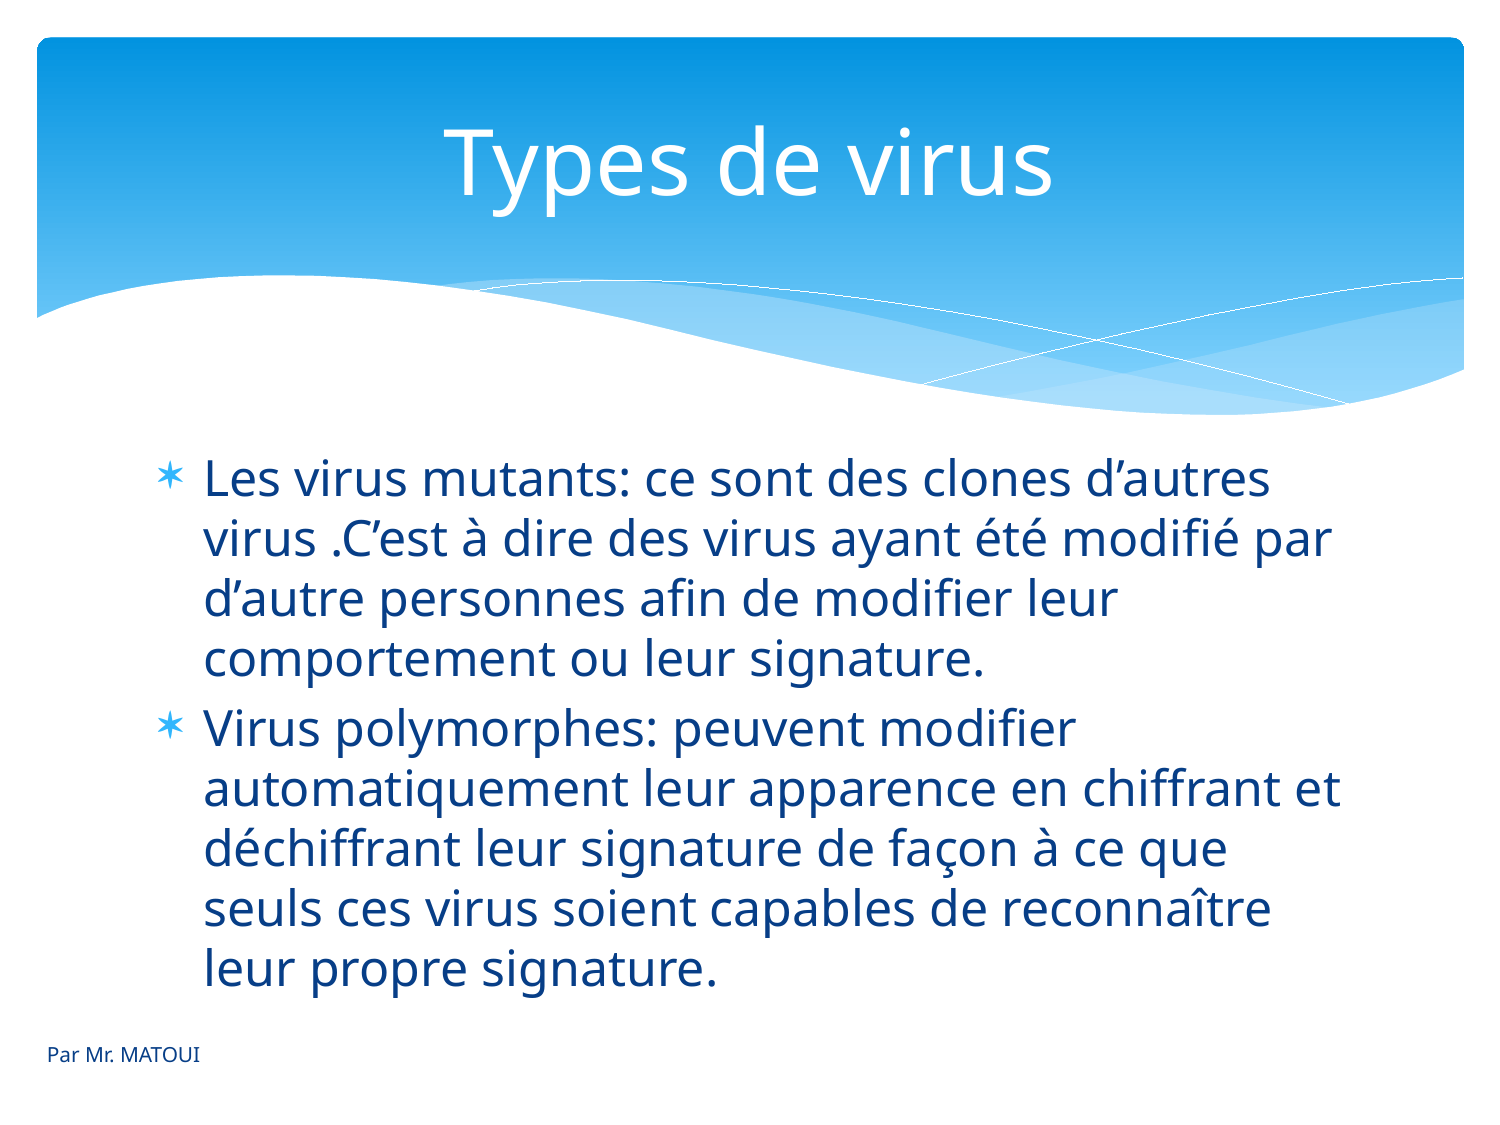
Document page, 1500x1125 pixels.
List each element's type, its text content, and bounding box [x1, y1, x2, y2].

footer Par Mr. MATOUI [31, 1025, 653, 1086]
title Types de virus [75, 55, 1425, 261]
list Les virus mutants: ce sont des clones d’autres virus .C’est à dire des virus ayant été modifié par d’autre personnes afin de modifier leur comportement ou leur signature. Virus polymorphes: peuvent modifier automatiquement leur apparence en chiffrant et déchiffrant leur signature de façon à ce que seuls ces virus soient capables de reconnaître leur propre signature. [143, 438, 1359, 1005]
